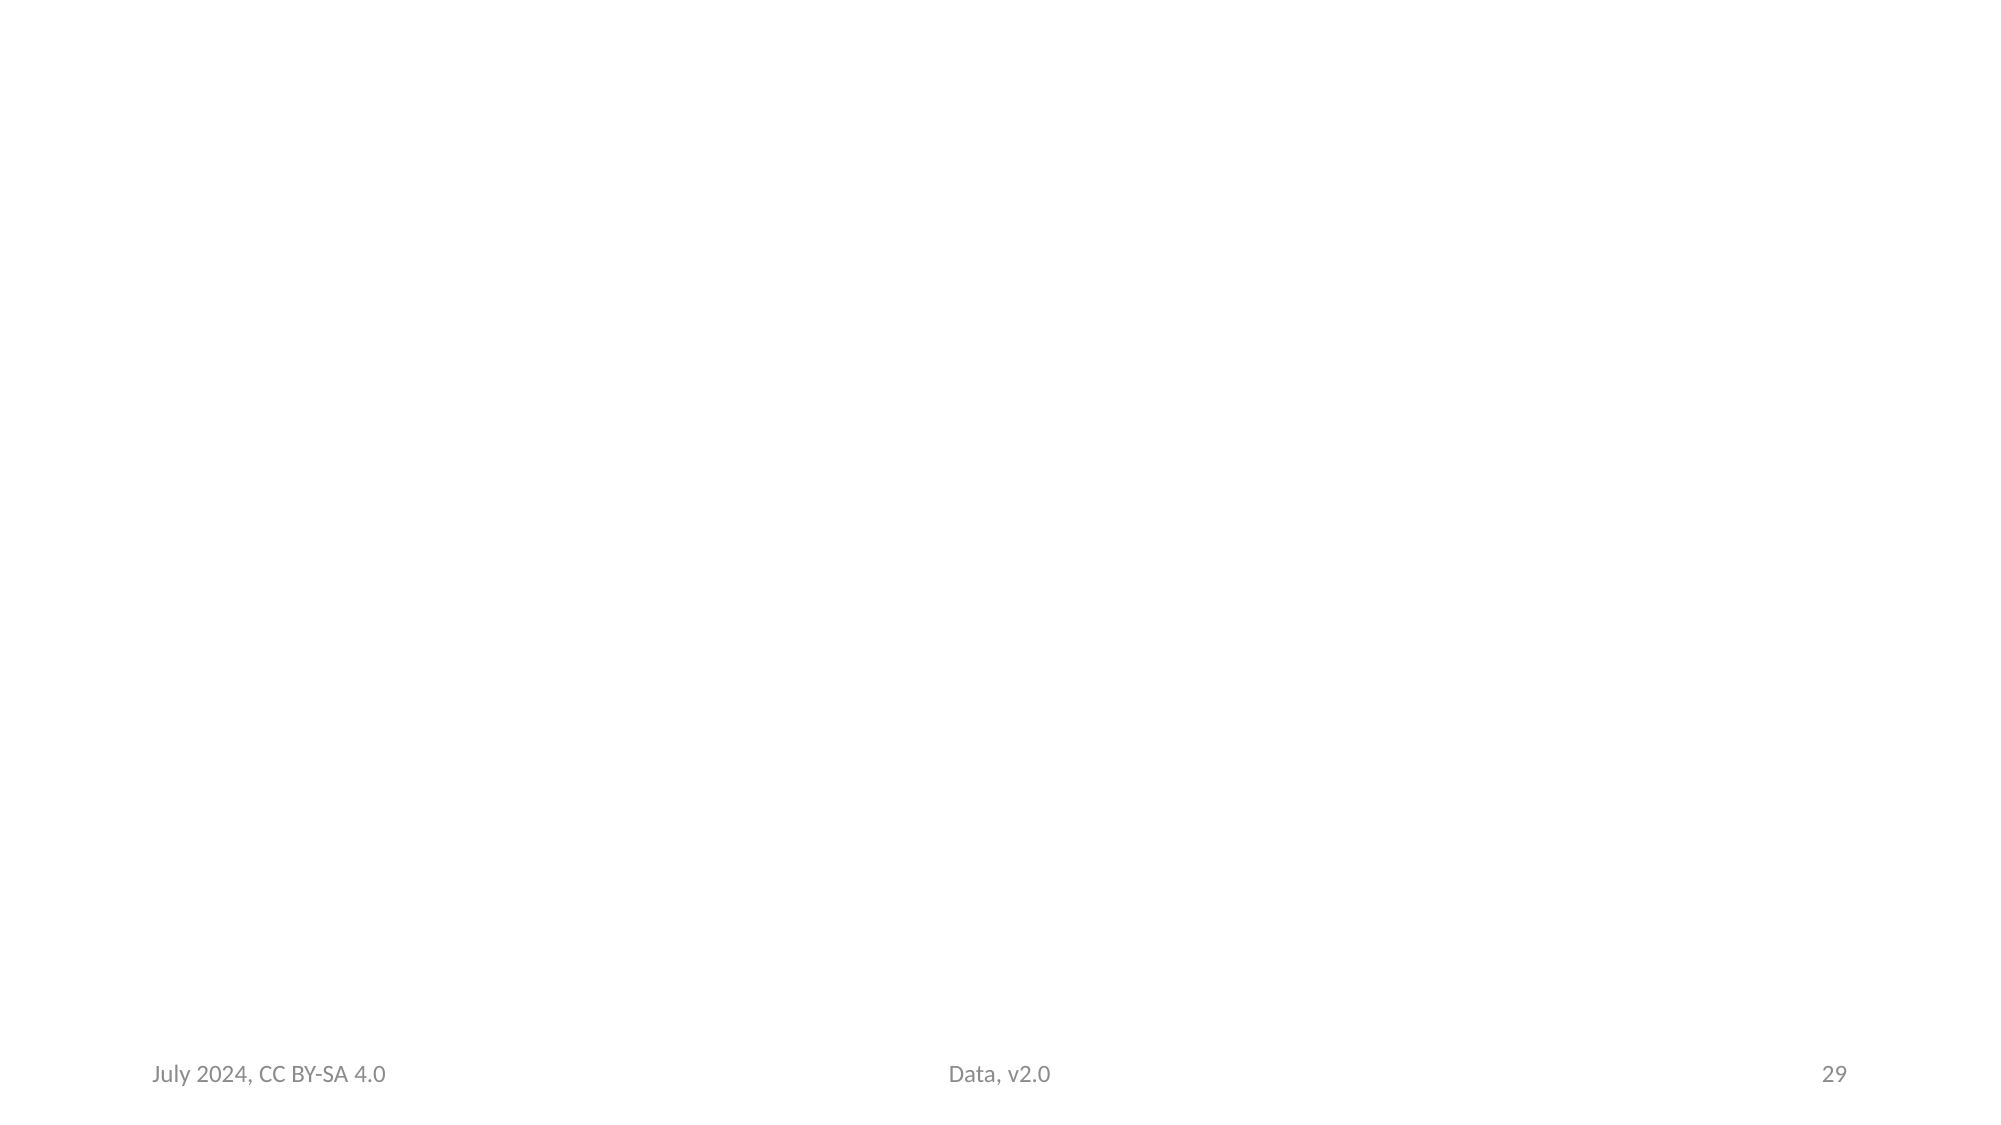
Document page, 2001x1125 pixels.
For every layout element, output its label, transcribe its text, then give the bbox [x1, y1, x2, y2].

footer Data, v2.0 [662, 1042, 1338, 1103]
slide_number 29 [1412, 1042, 1863, 1103]
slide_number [137, 1042, 588, 1103]
